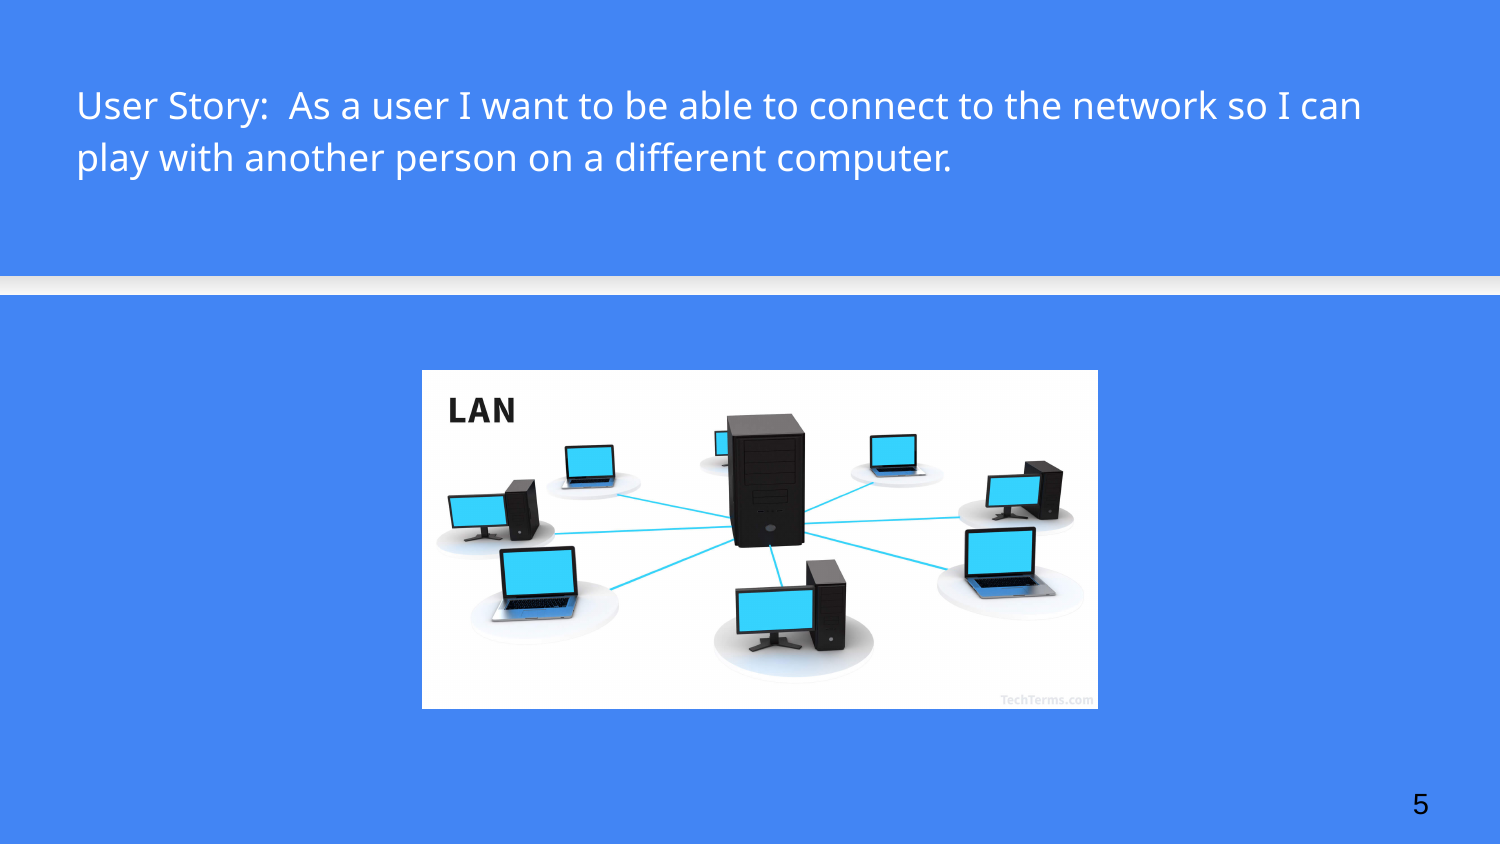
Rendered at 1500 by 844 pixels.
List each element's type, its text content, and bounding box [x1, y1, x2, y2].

text_box User Story: As a user I want to be able to connect to the network so I can play with another person on a different computer. [61, 67, 1411, 194]
text_box <number> [1398, 770, 1489, 835]
picture [422, 370, 1099, 709]
